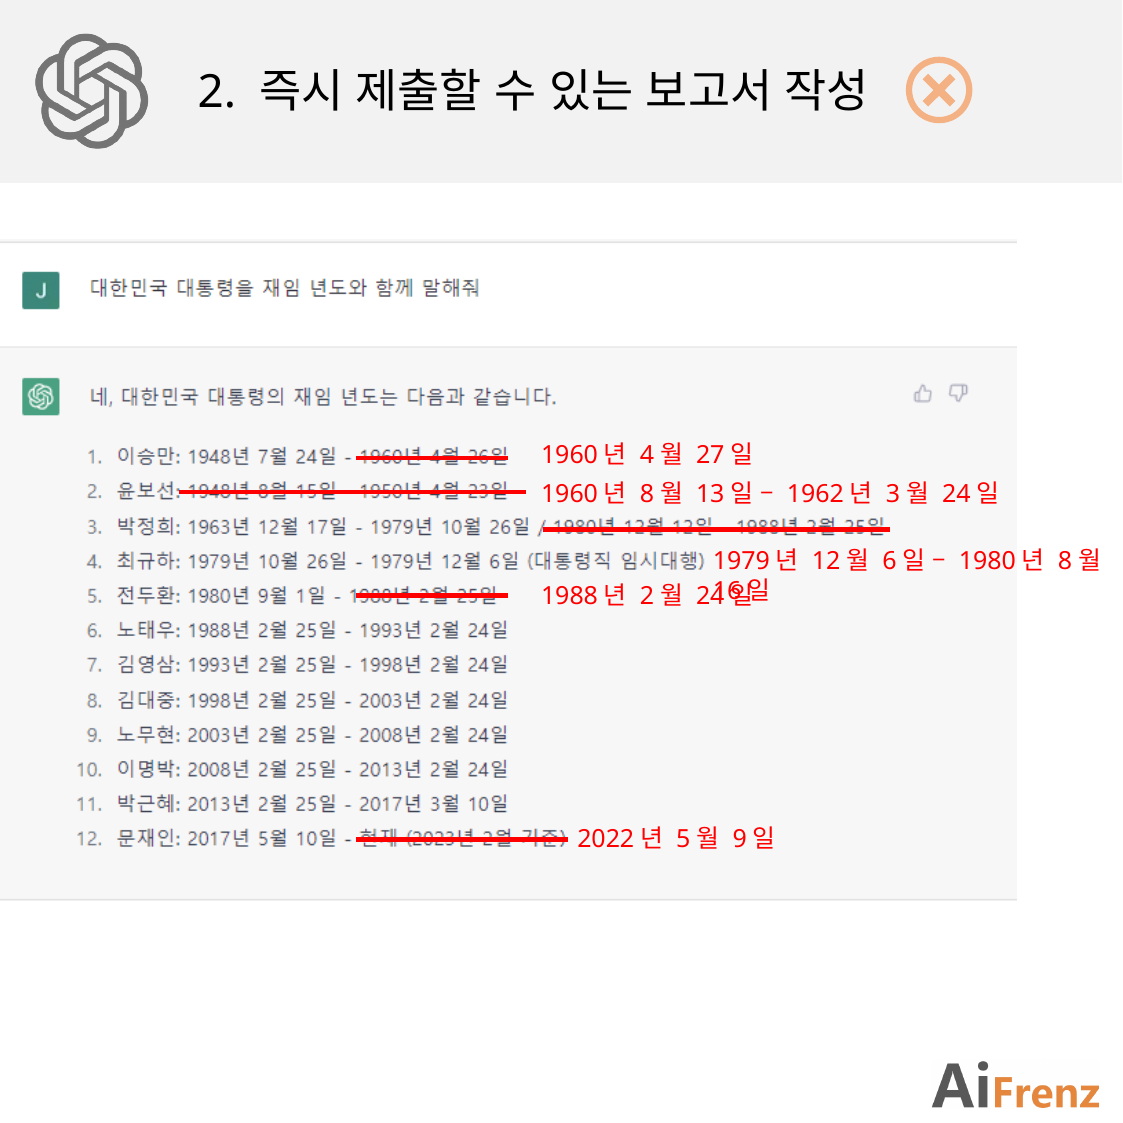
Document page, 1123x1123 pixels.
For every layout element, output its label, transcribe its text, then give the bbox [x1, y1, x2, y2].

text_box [908, 59, 970, 121]
picture [931, 1058, 1100, 1109]
text_box [0, 0, 1123, 184]
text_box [0, 239, 1123, 902]
text_box 2. 즉시 제출할 수 있는 보고서 작성 [183, 54, 1100, 126]
picture [0, 0, 183, 183]
